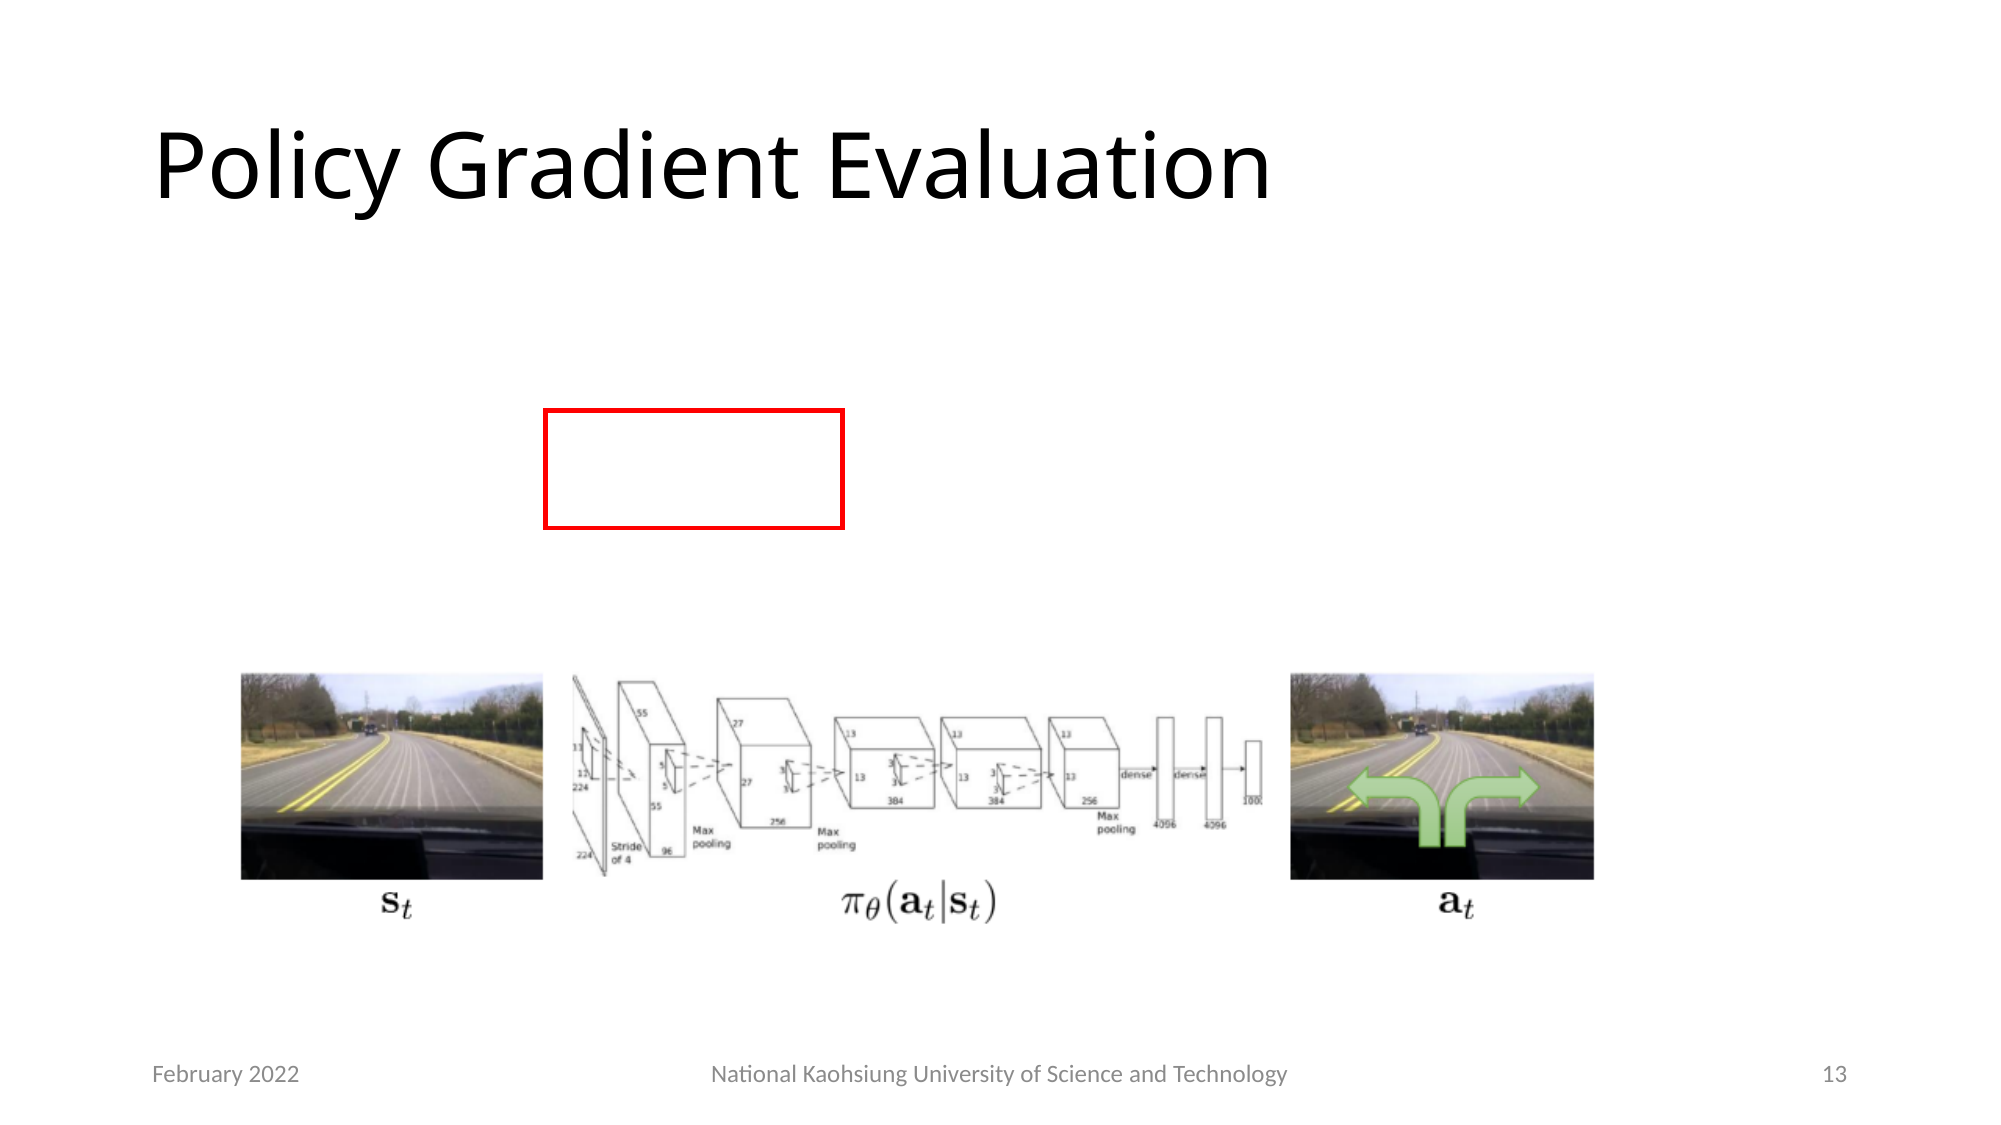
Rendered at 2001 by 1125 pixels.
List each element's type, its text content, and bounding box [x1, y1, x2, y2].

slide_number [137, 1042, 588, 1103]
slide_number 13 [1412, 1042, 1863, 1103]
title Policy Gradient Evaluation [137, 59, 1863, 278]
picture [221, 656, 1638, 938]
text_box [544, 410, 843, 529]
footer National Kaohsiung University of Science and Technology [662, 1042, 1338, 1103]
